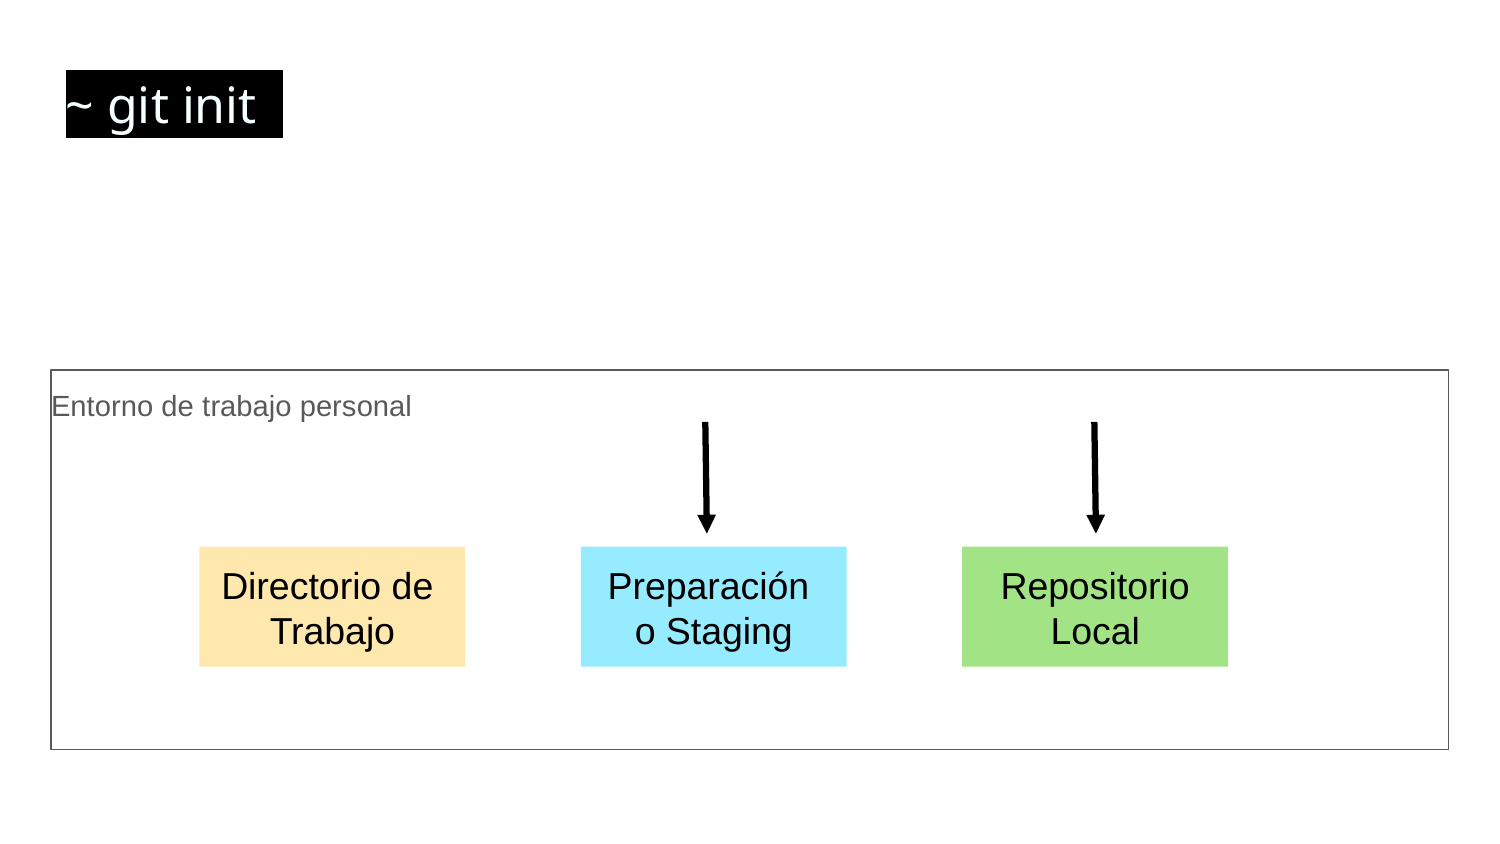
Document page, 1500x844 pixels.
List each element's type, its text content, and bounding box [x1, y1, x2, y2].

list Entorno de trabajo personal [51, 370, 1449, 750]
text_box Repositorio Local [962, 546, 1228, 667]
text_box [1089, 421, 1102, 534]
text_box Preparación o Staging [580, 546, 847, 667]
text_box Directorio de Trabajo [199, 546, 466, 667]
text_box ~ git init [51, 58, 1238, 149]
text_box [700, 421, 713, 534]
